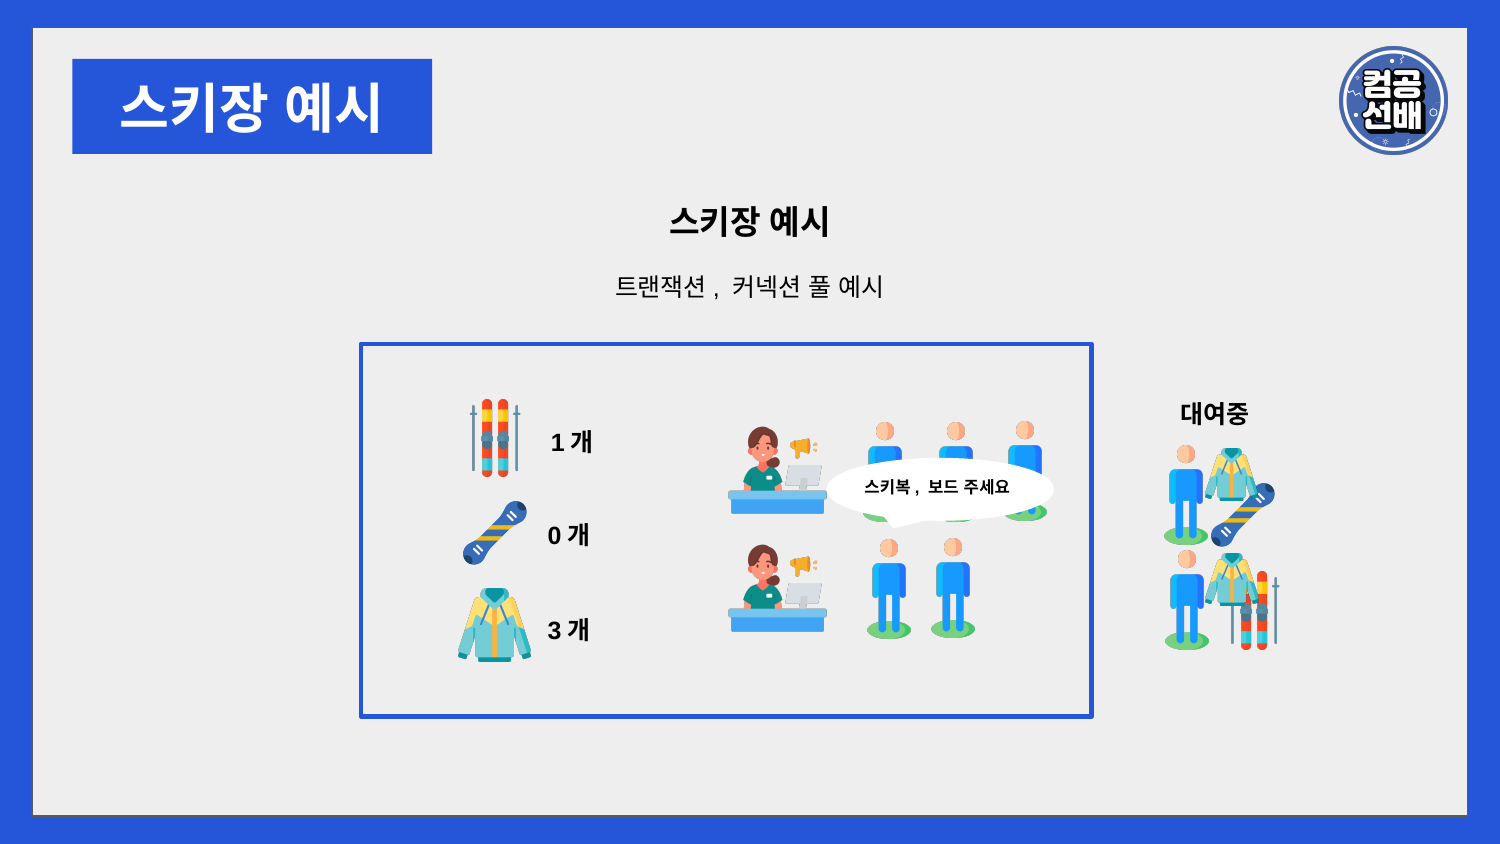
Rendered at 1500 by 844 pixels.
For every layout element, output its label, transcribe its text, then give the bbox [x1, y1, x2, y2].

text_box 스키장 예시 [72, 58, 433, 154]
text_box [360, 343, 1106, 717]
text_box 트랜잭션, 커넥션 풀 예시 [264, 256, 1236, 317]
picture [1339, 46, 1448, 155]
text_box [1132, 382, 1298, 650]
text_box 스키장 예시 [480, 186, 1020, 256]
